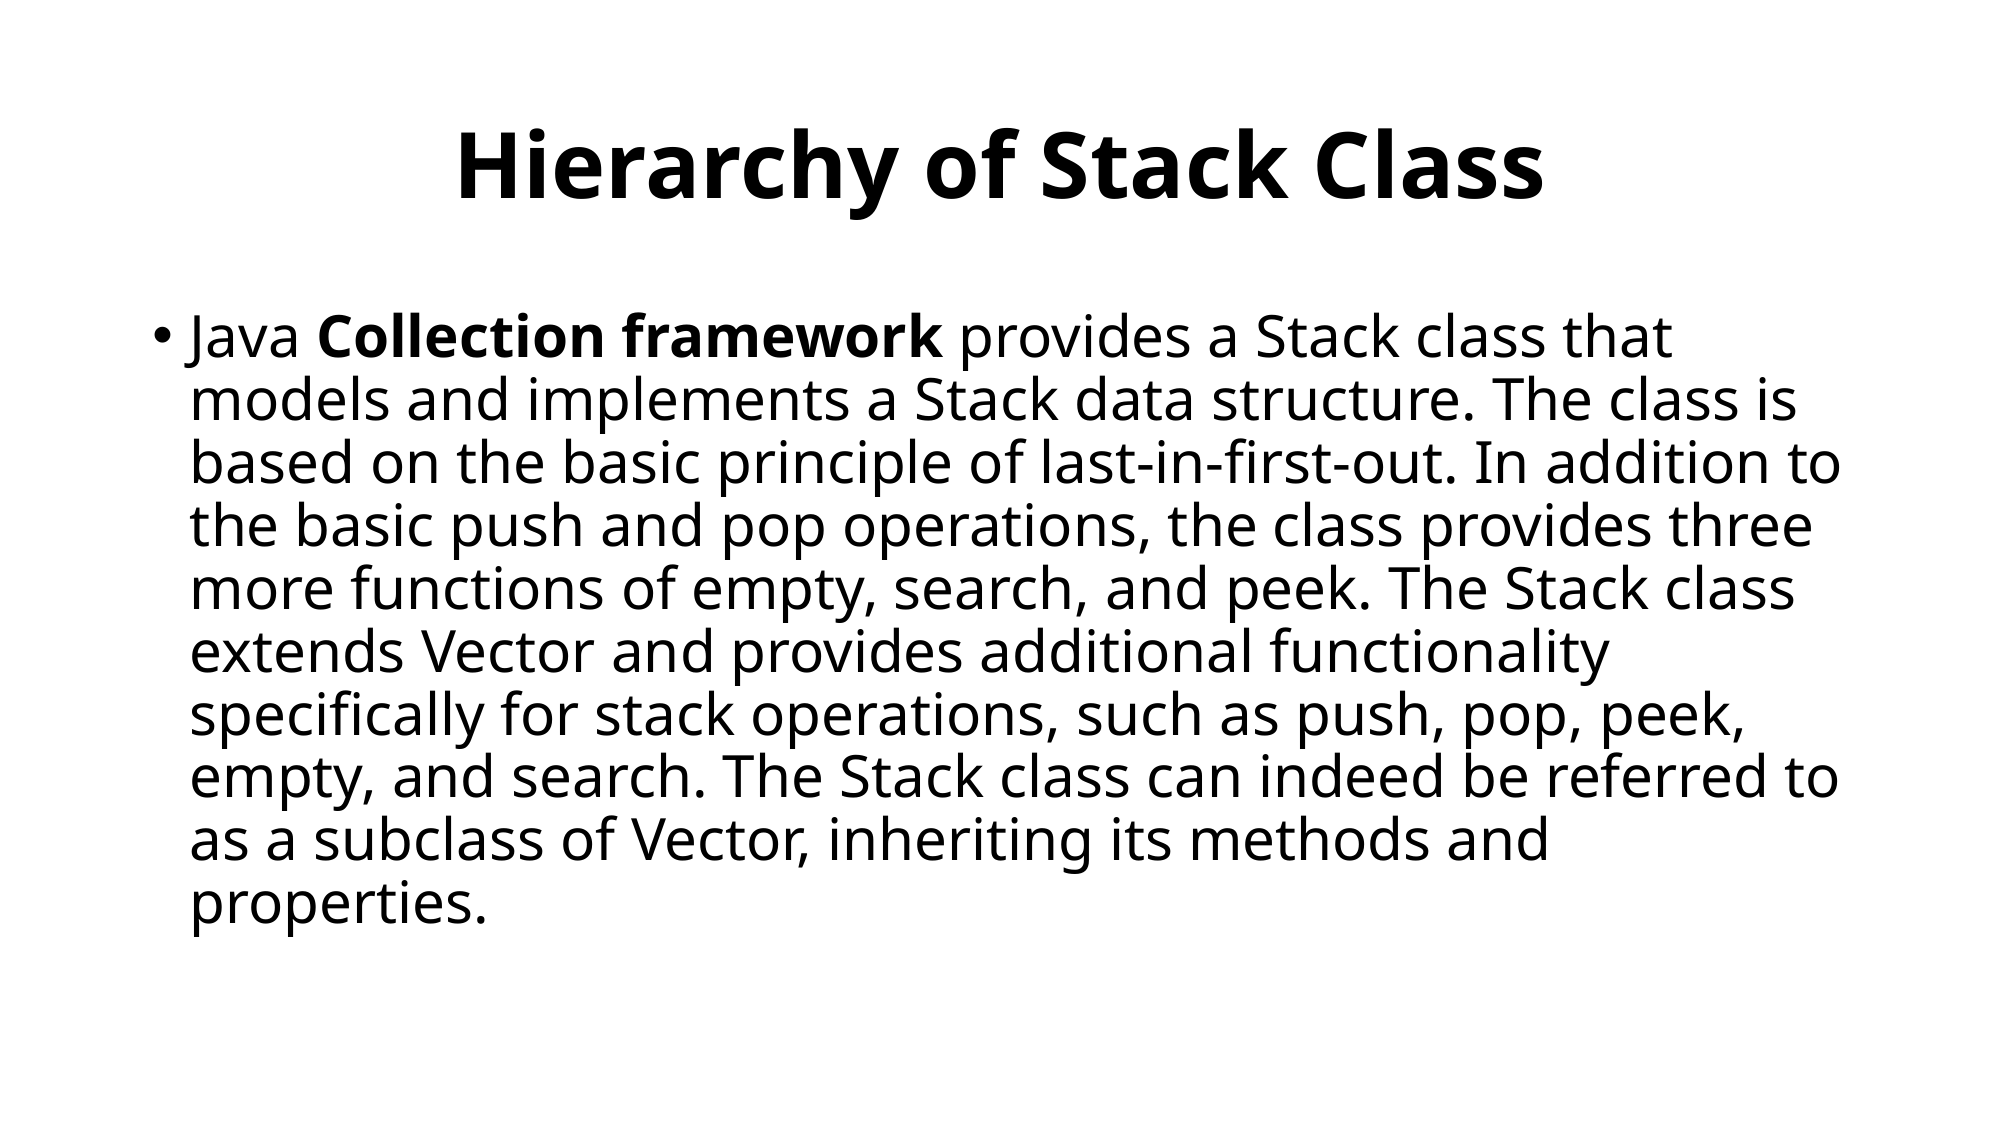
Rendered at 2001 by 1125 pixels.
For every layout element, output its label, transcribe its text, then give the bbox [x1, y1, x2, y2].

title Hierarchy of Stack Class [137, 59, 1863, 278]
list Java Collection framework provides a Stack class that models and implements a Stack data structure. The class is based on the basic principle of last-in-first-out. In addition to the basic push and pop operations, the class provides three more functions of empty, search, and peek. The Stack class extends Vector and provides additional functionality specifically for stack operations, such as push, pop, peek, empty, and search. The Stack class can indeed be referred to as a subclass of Vector, inheriting its methods and properties. [137, 299, 1863, 1014]
